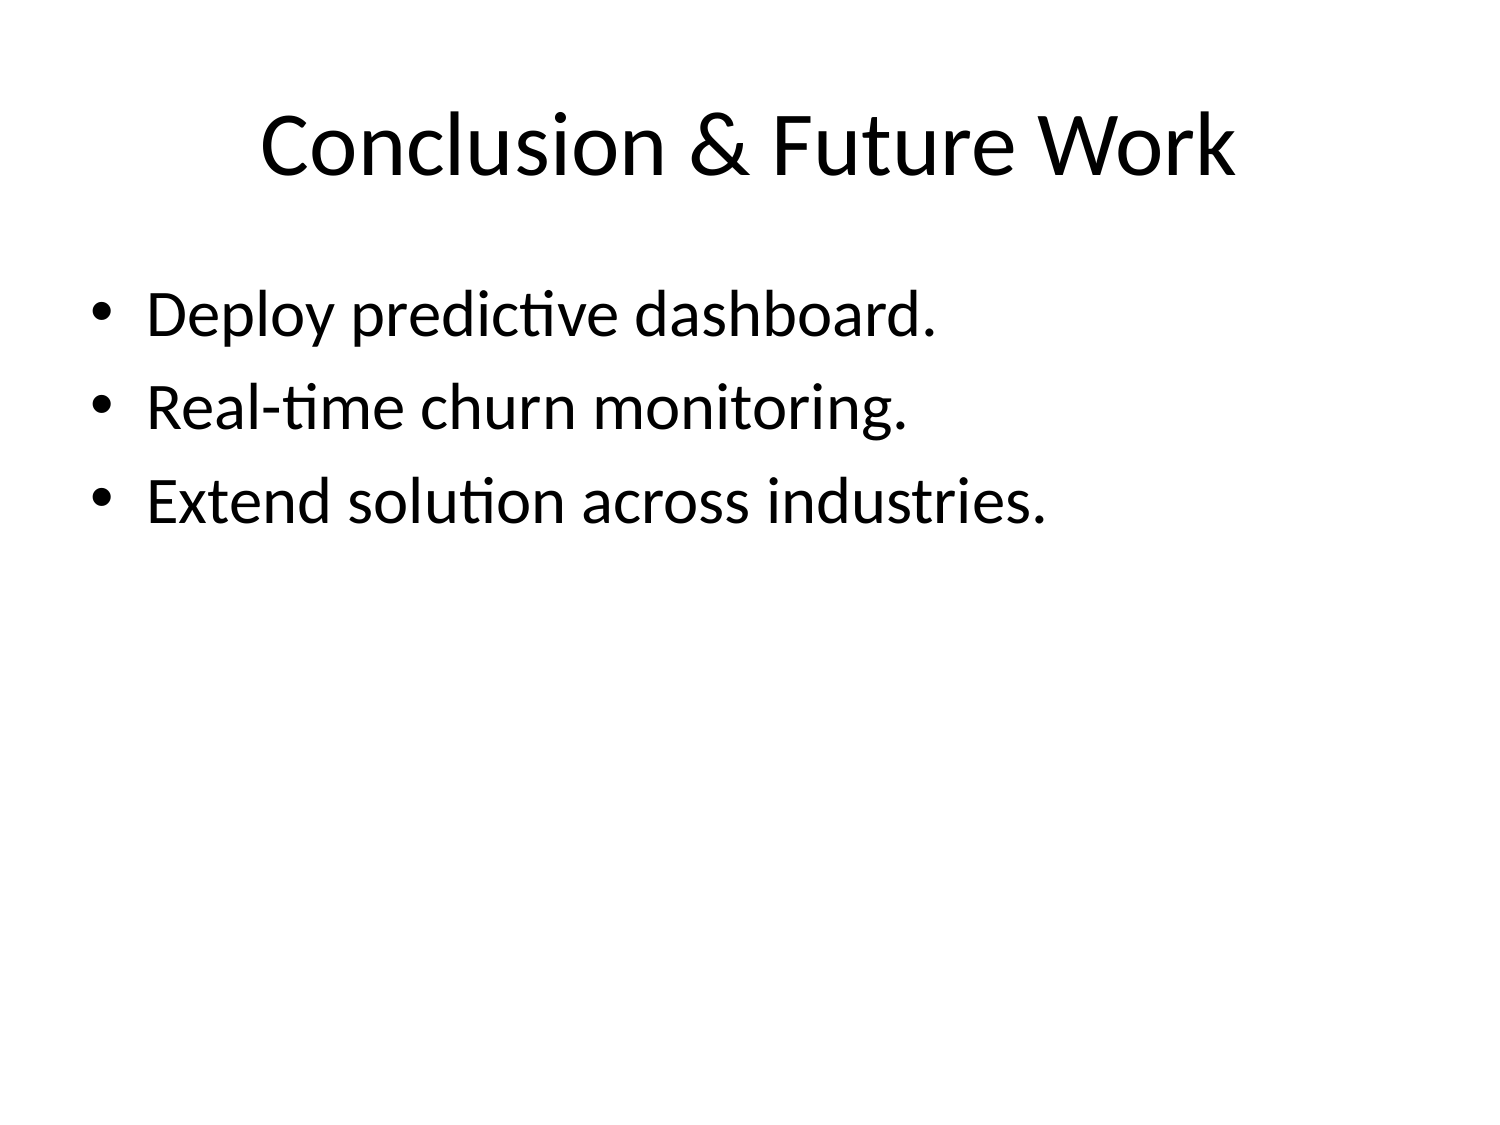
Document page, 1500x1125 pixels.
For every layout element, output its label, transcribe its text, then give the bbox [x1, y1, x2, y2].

title Conclusion & Future Work [75, 45, 1425, 233]
list Deploy predictive dashboard. Real-time churn monitoring. Extend solution across industries. [75, 262, 1425, 1005]
